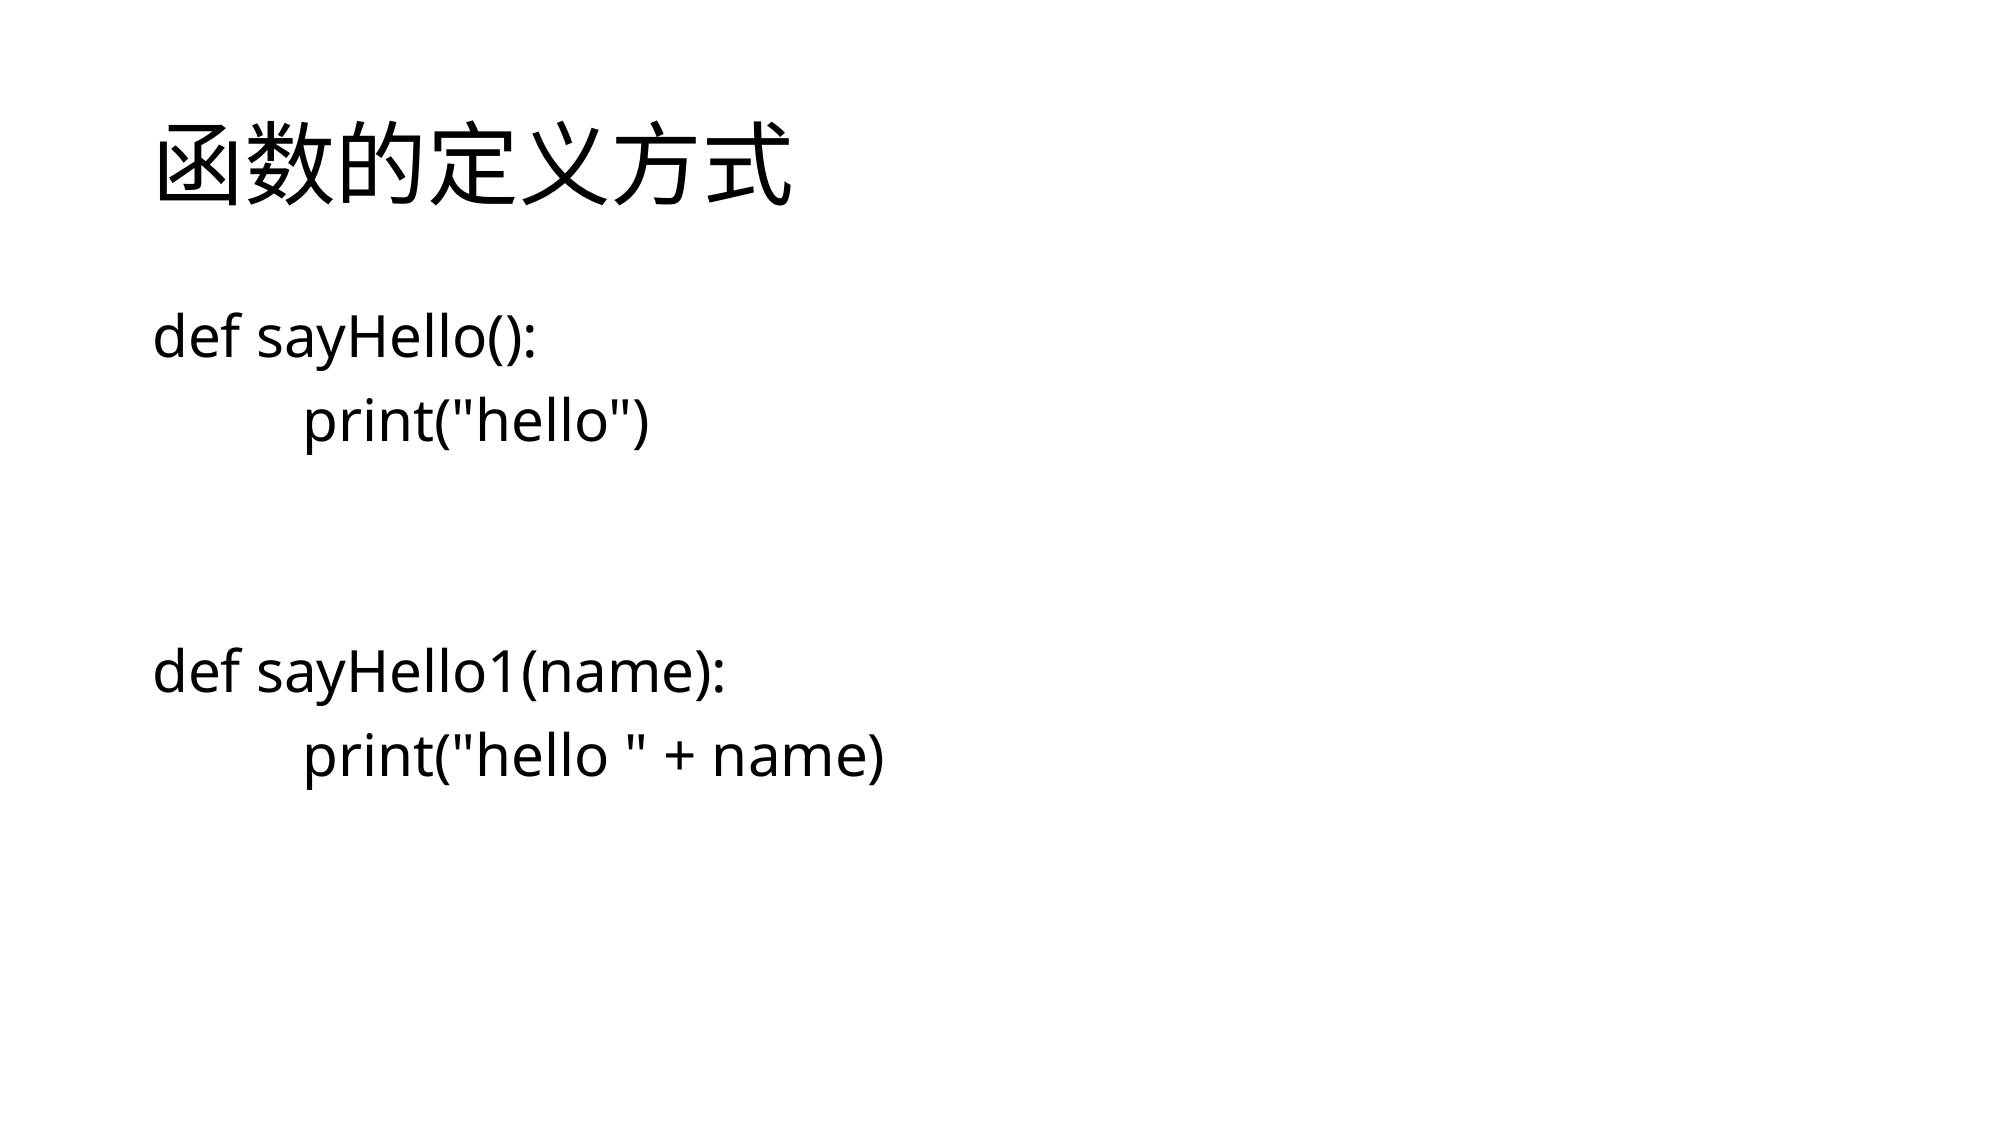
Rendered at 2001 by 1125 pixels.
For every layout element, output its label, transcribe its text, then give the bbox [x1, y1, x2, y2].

title 函数的定义方式 [137, 59, 1863, 278]
list def sayHello(): print("hello") def sayHello1(name): print("hello " + name) [137, 299, 1863, 1014]
